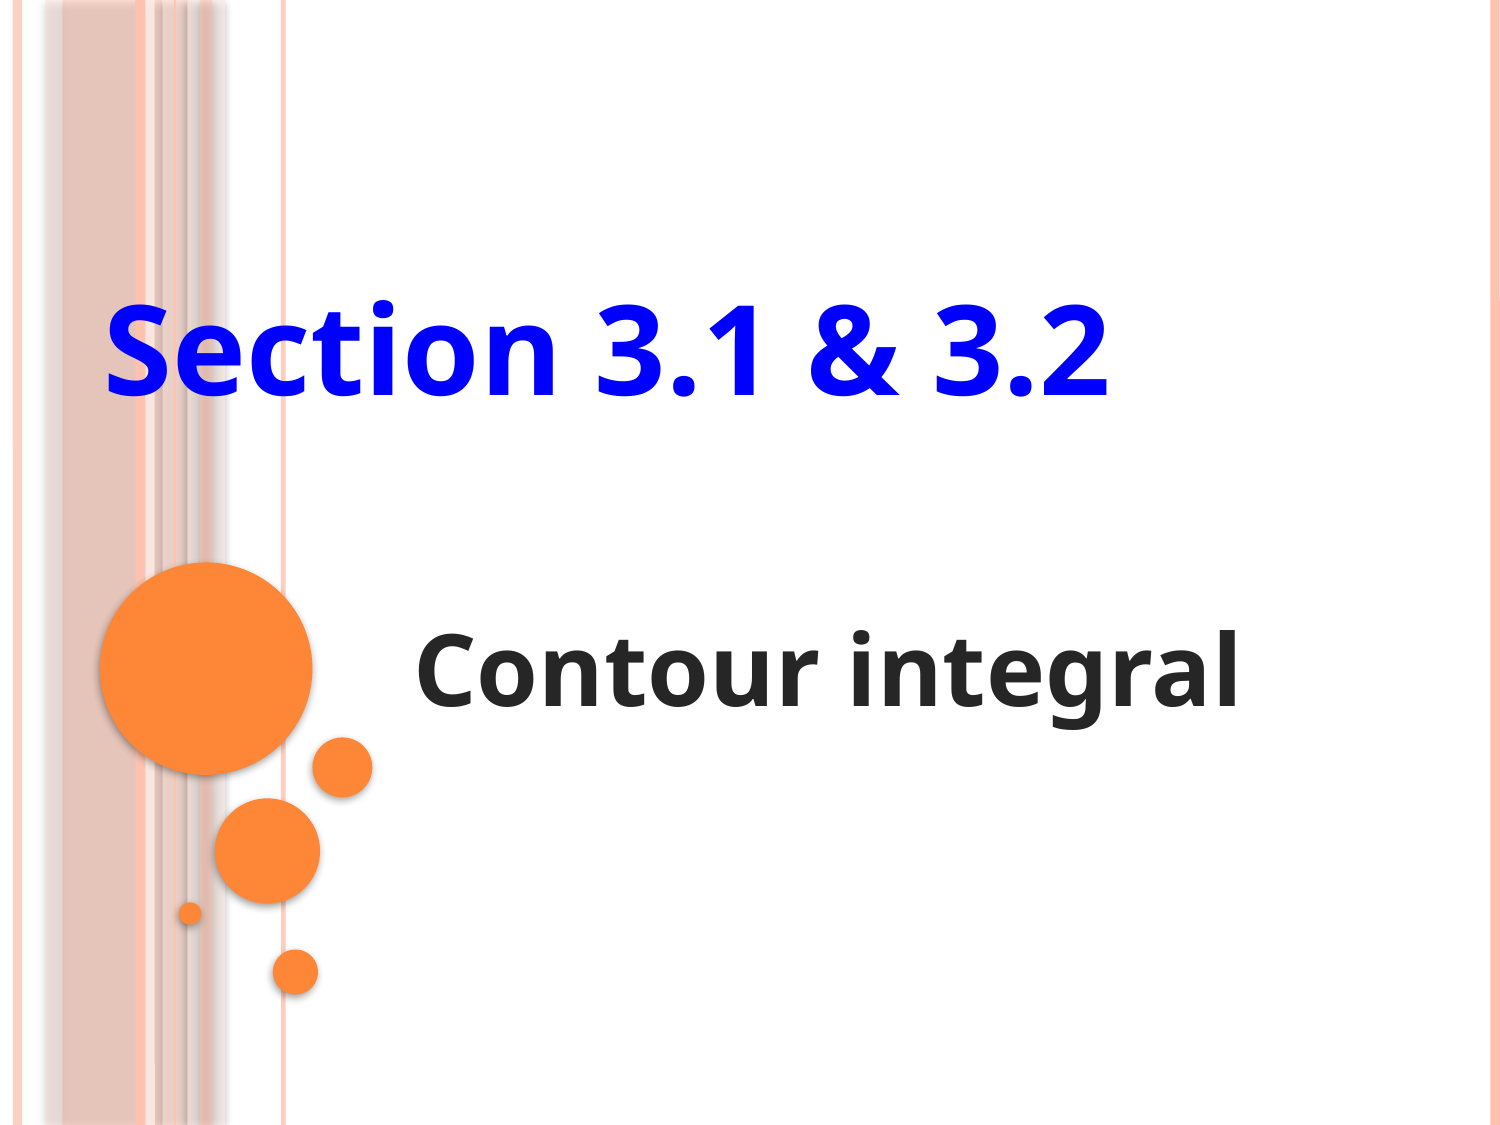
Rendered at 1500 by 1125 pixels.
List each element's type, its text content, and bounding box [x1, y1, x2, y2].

text_box Contour integral [398, 538, 1430, 738]
subtitle Section 3.1 & 3.2 [88, 187, 1363, 387]
